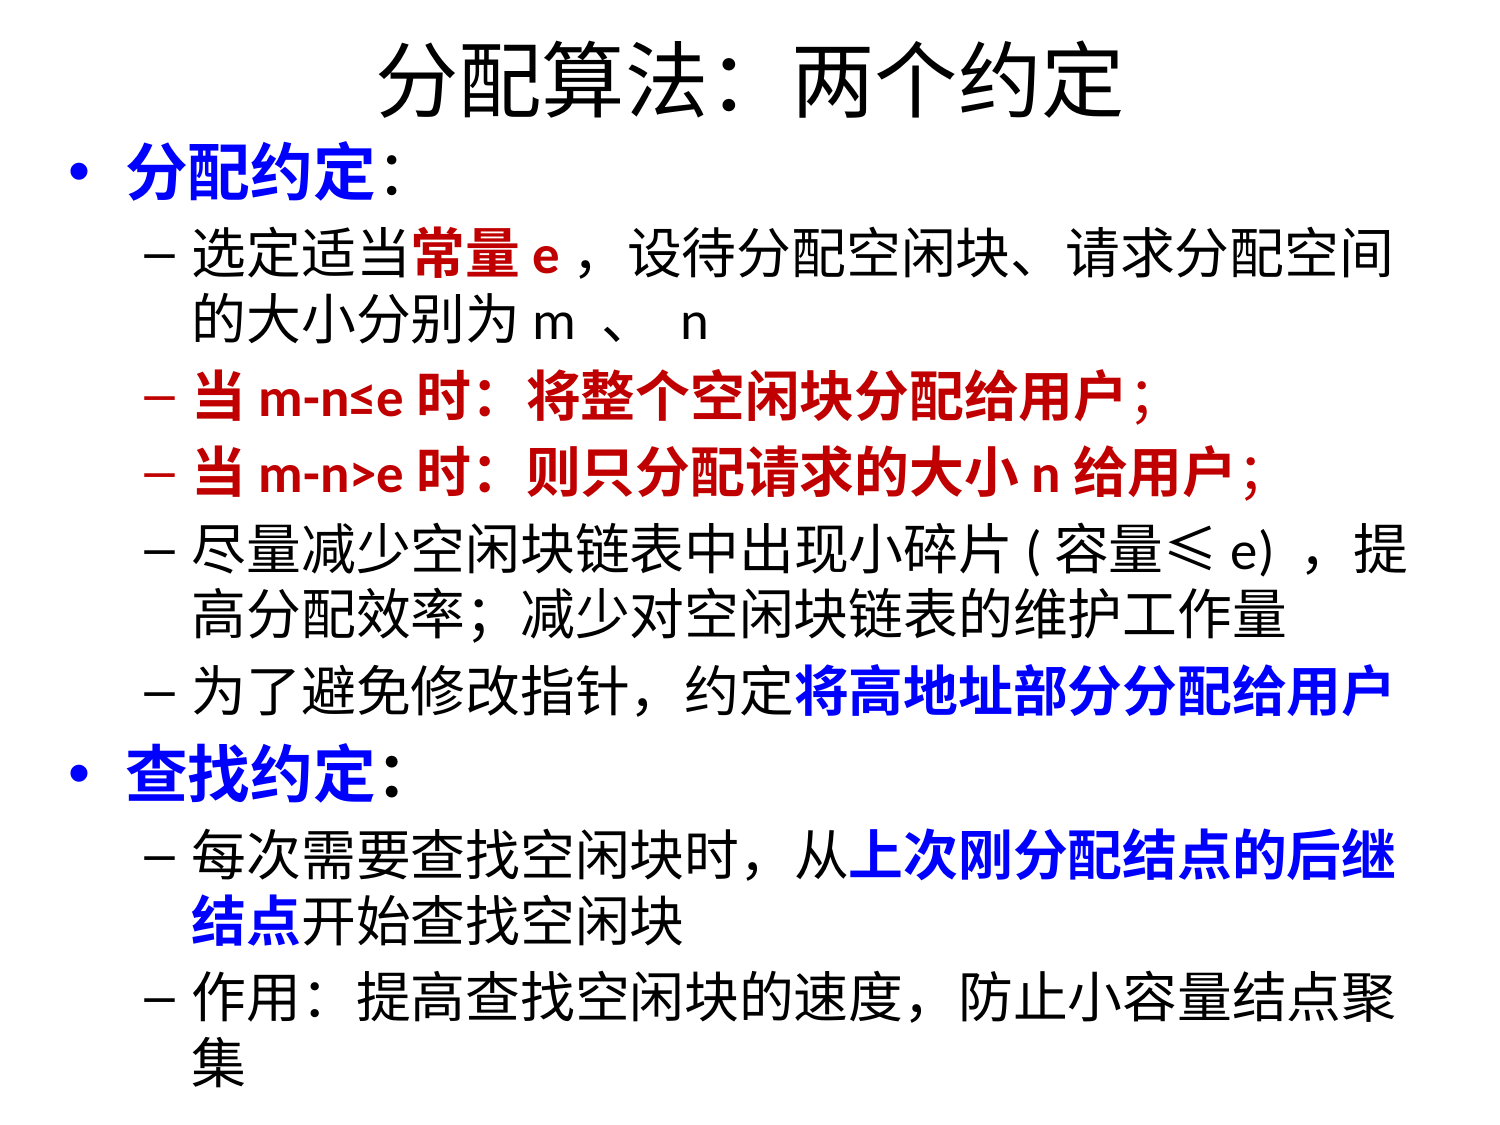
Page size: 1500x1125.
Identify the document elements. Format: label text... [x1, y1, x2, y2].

title 分配算法：两个约定 [75, 7, 1425, 125]
list 分配约定： 选定适当常量e，设待分配空闲块、请求分配空间的大小分别为m 、 n 当m-n≤e时：将整个空闲块分配给用户； 当m-n>e时：则只分配请求的大小n给用户； 尽量减少空闲块链表中出现小碎片(容量≤e) ，提高分配效率；减少对空闲块链表的维护工作量 为了避免修改指针，约定将高地址部分分配给用户 查找约定： 每次需要查找空闲块时，从上次刚分配结点的后继结点开始查找空闲块 作用：提高查找空闲块的速度，防止小容量结点聚集 [53, 125, 1459, 1106]
